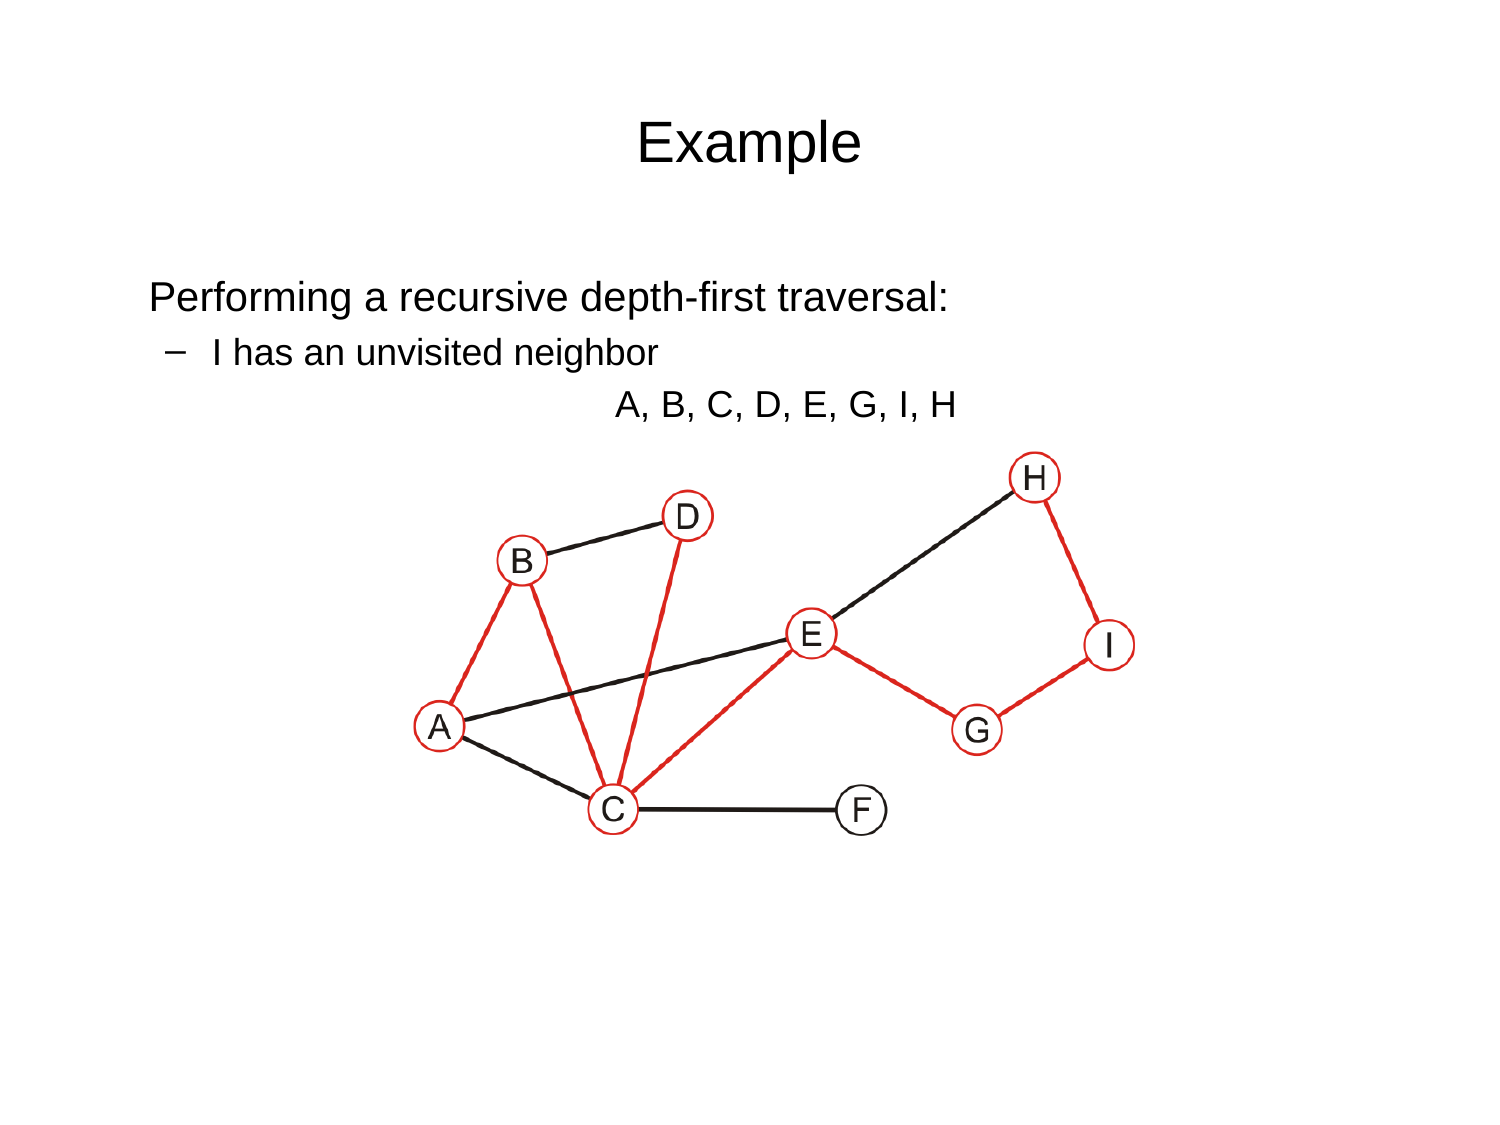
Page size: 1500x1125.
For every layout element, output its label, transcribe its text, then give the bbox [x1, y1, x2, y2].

list Performing a recursive depth-first traversal: I has an unvisited neighbor A, B, C, D, E, G, I, H [74, 262, 1426, 1006]
picture [405, 444, 1143, 842]
title Example [74, 44, 1426, 233]
